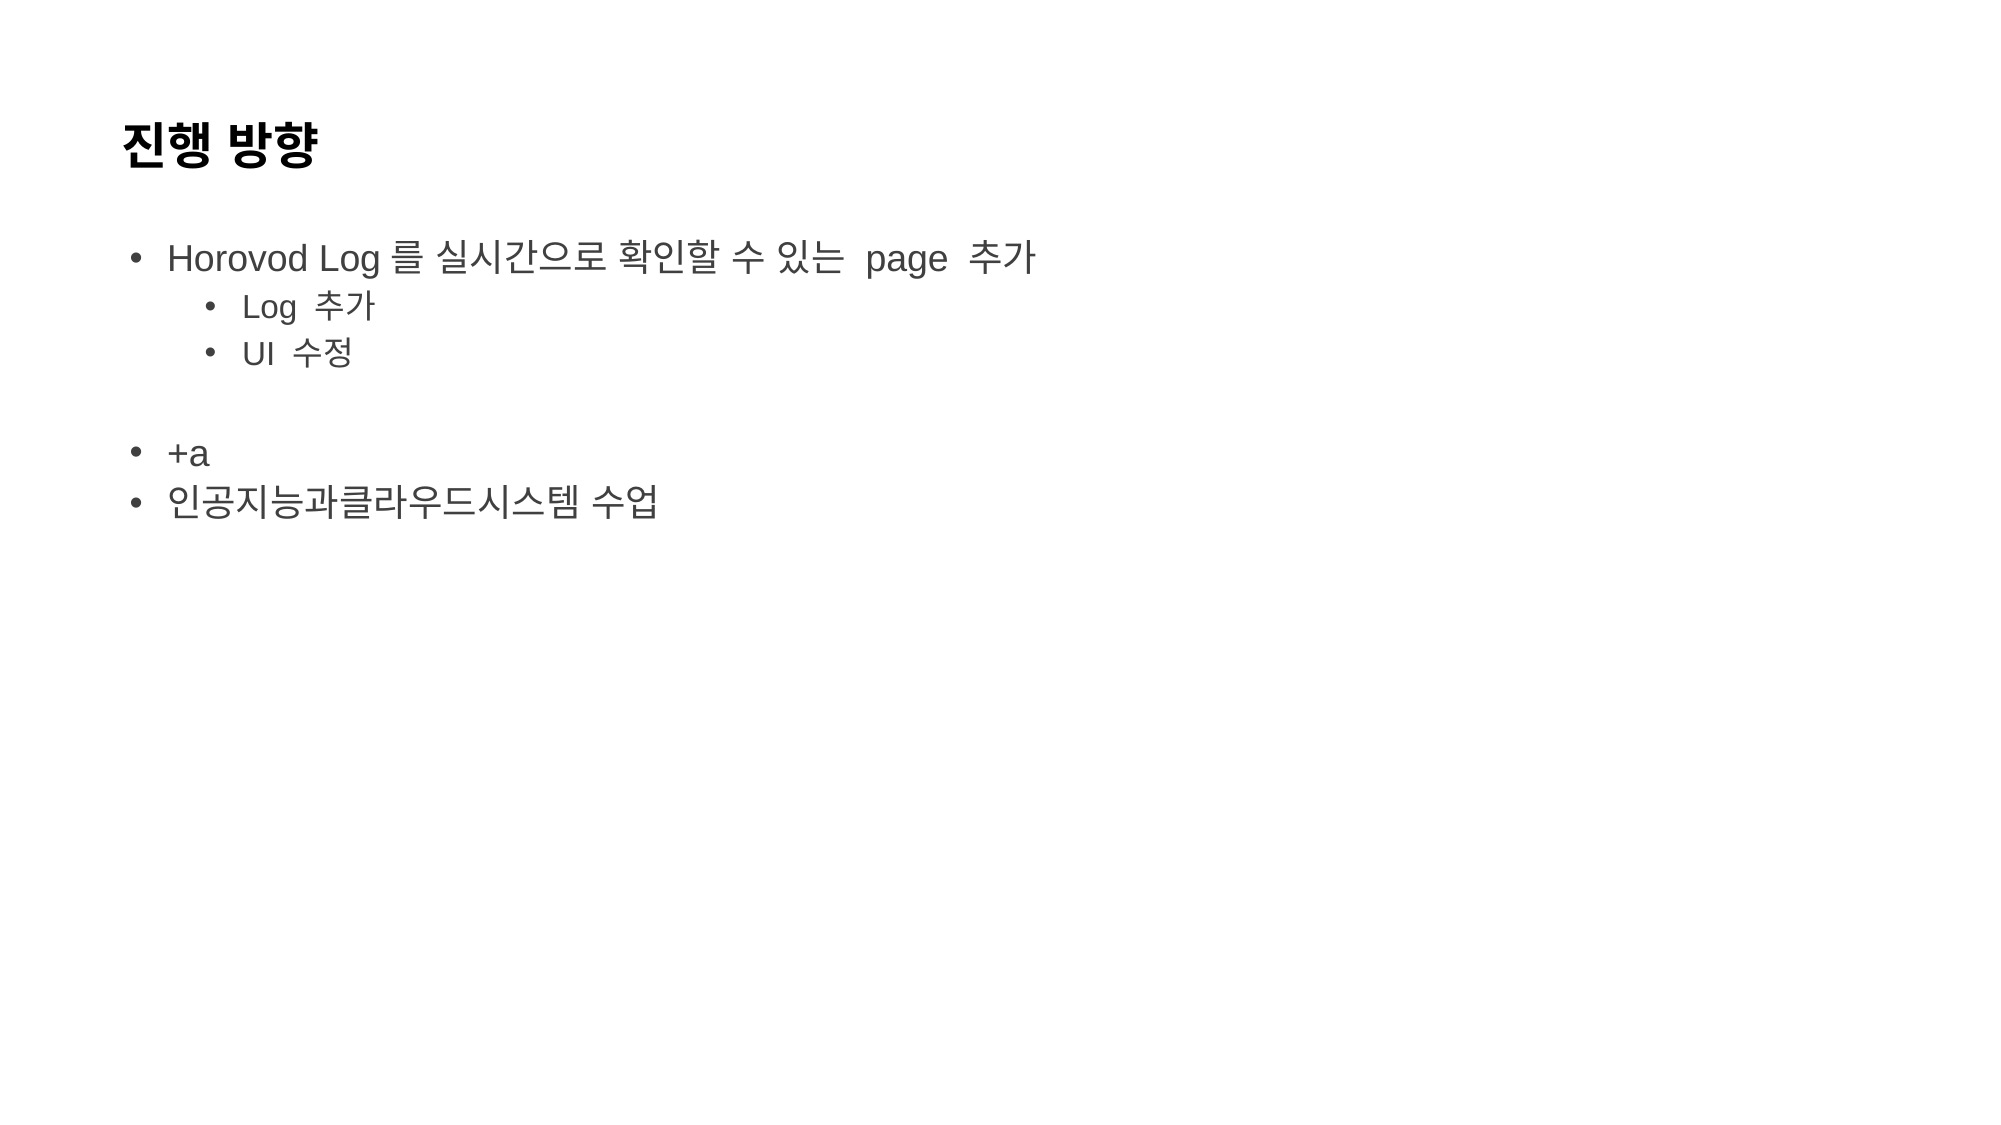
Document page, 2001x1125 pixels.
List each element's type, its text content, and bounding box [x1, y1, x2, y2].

list Horovod Log를 실시간으로 확인할 수 있는 page 추가 Log 추가 UI 수정 +a 인공지능과클라우드시스템 수업 [39, 231, 1765, 946]
title 진행 방향 [106, 39, 1832, 257]
